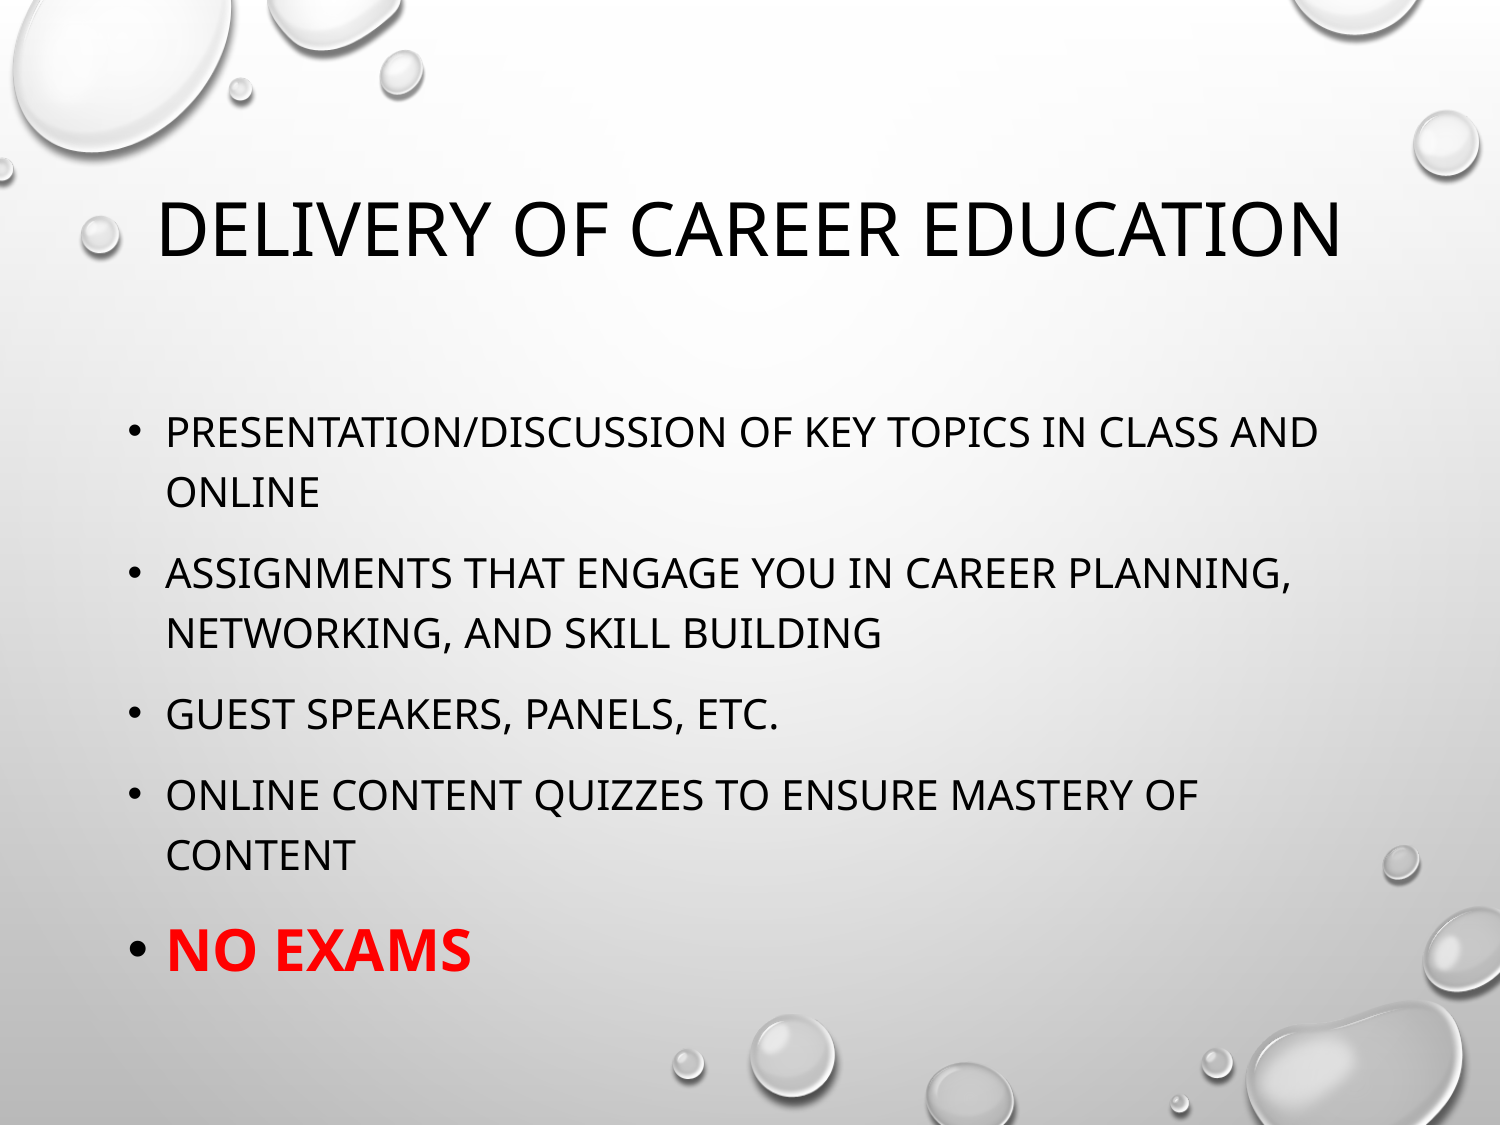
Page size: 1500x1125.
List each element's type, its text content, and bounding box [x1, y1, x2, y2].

list Presentation/Discussion of key topics in class and online Assignments that engage you in career planning, networking, and skill building Guest Speakers, panels, etc. Online content quizzes to ENSURE MASTERY OF CONTENT NO EXAMS [112, 388, 1388, 950]
title Delivery of Career education [112, 101, 1388, 364]
picture [0, 0, 1500, 1125]
